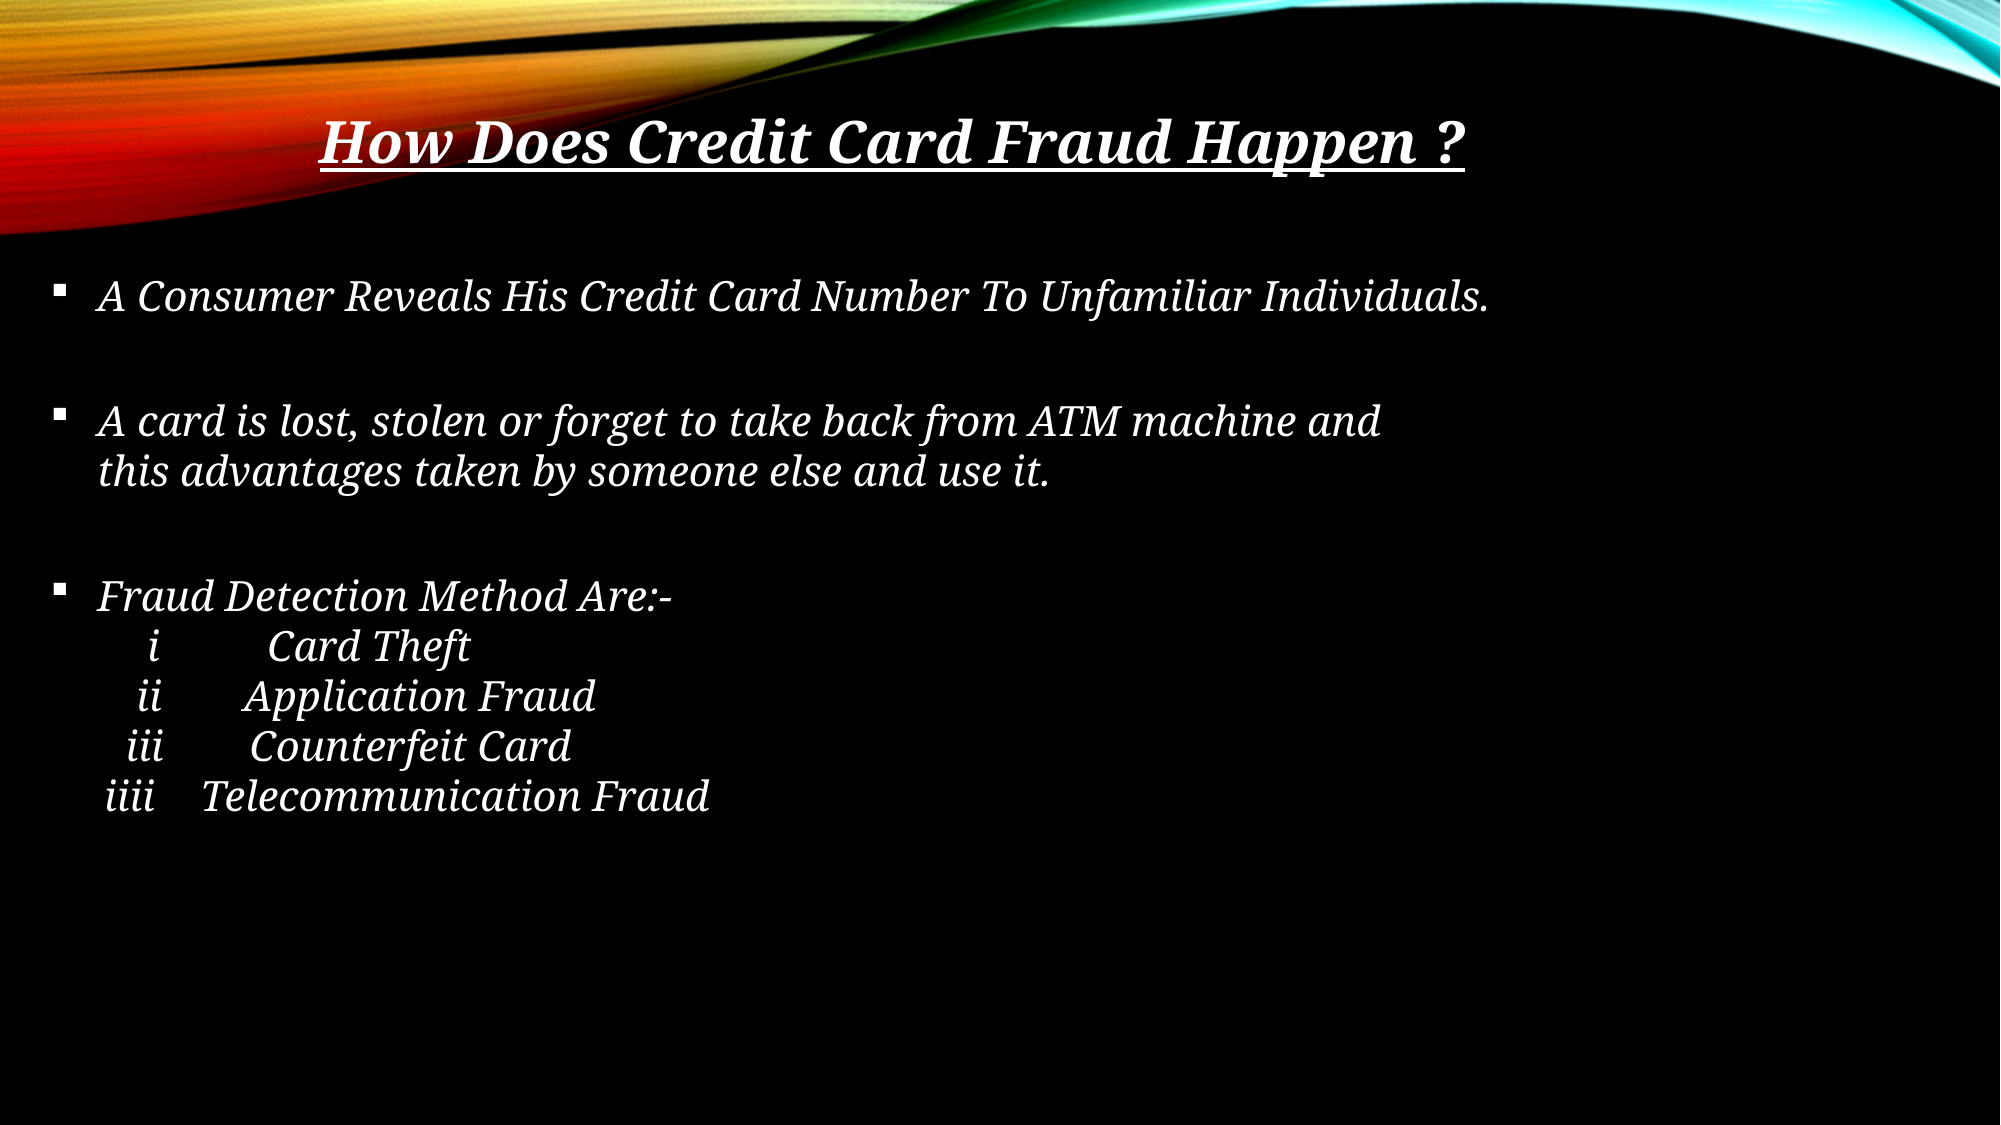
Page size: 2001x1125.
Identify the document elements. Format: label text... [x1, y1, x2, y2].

text_box Fraud Detection Method Are:- i Card Theft ii Application Fraud iii Counterfeit Card iiii Telecommunication Fraud [35, 562, 1610, 828]
picture [0, 0, 2000, 237]
text_box How Does Credit Card Fraud Happen ? [304, 97, 1972, 183]
text_box A card is lost, stolen or forget to take back from ATM machine and this advantages taken by someone else and use it. [35, 387, 1472, 503]
text_box A Consumer Reveals His Credit Card Number To Unfamiliar Individuals. [35, 262, 1779, 328]
